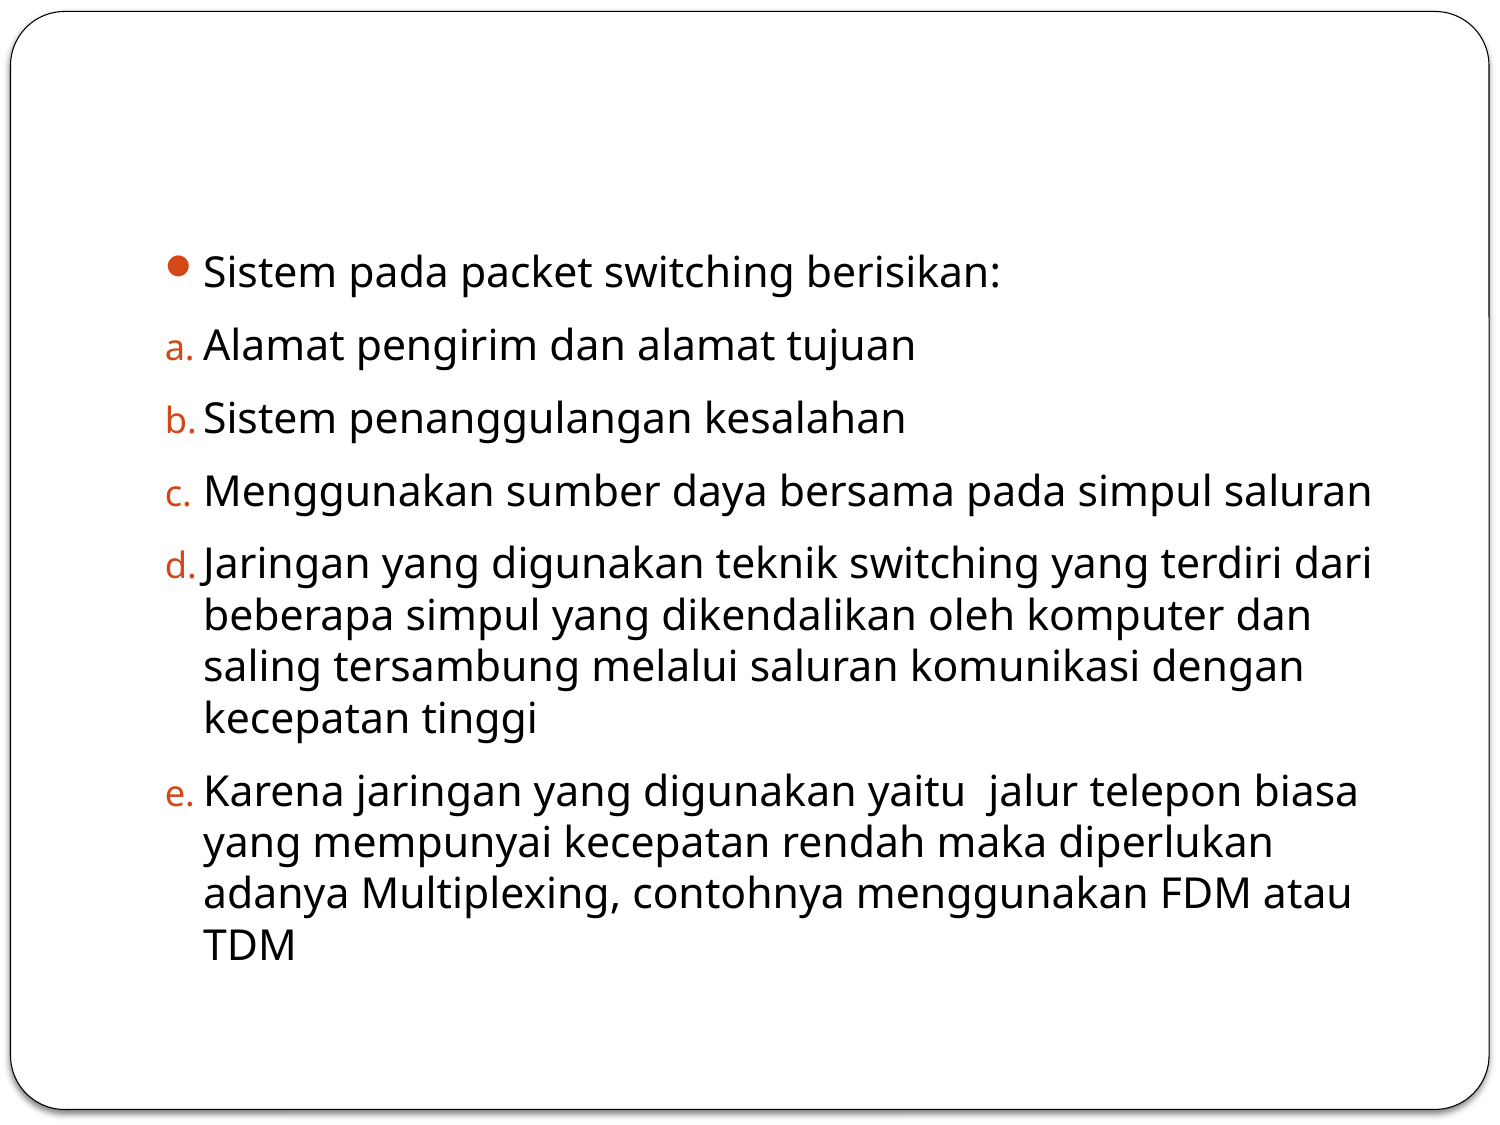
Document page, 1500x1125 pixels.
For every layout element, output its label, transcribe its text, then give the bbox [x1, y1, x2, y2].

list Sistem pada packet switching berisikan: Alamat pengirim dan alamat tujuan Sistem penanggulangan kesalahan Menggunakan sumber daya bersama pada simpul saluran Jaringan yang digunakan teknik switching yang terdiri dari beberapa simpul yang dikendalikan oleh komputer dan saling tersambung melalui saluran komunikasi dengan kecepatan tinggi Karena jaringan yang digunakan yaitu jalur telepon biasa yang mempunyai kecepatan rendah maka diperlukan adanya Multiplexing, contohnya menggunakan FDM atau TDM [150, 237, 1425, 988]
